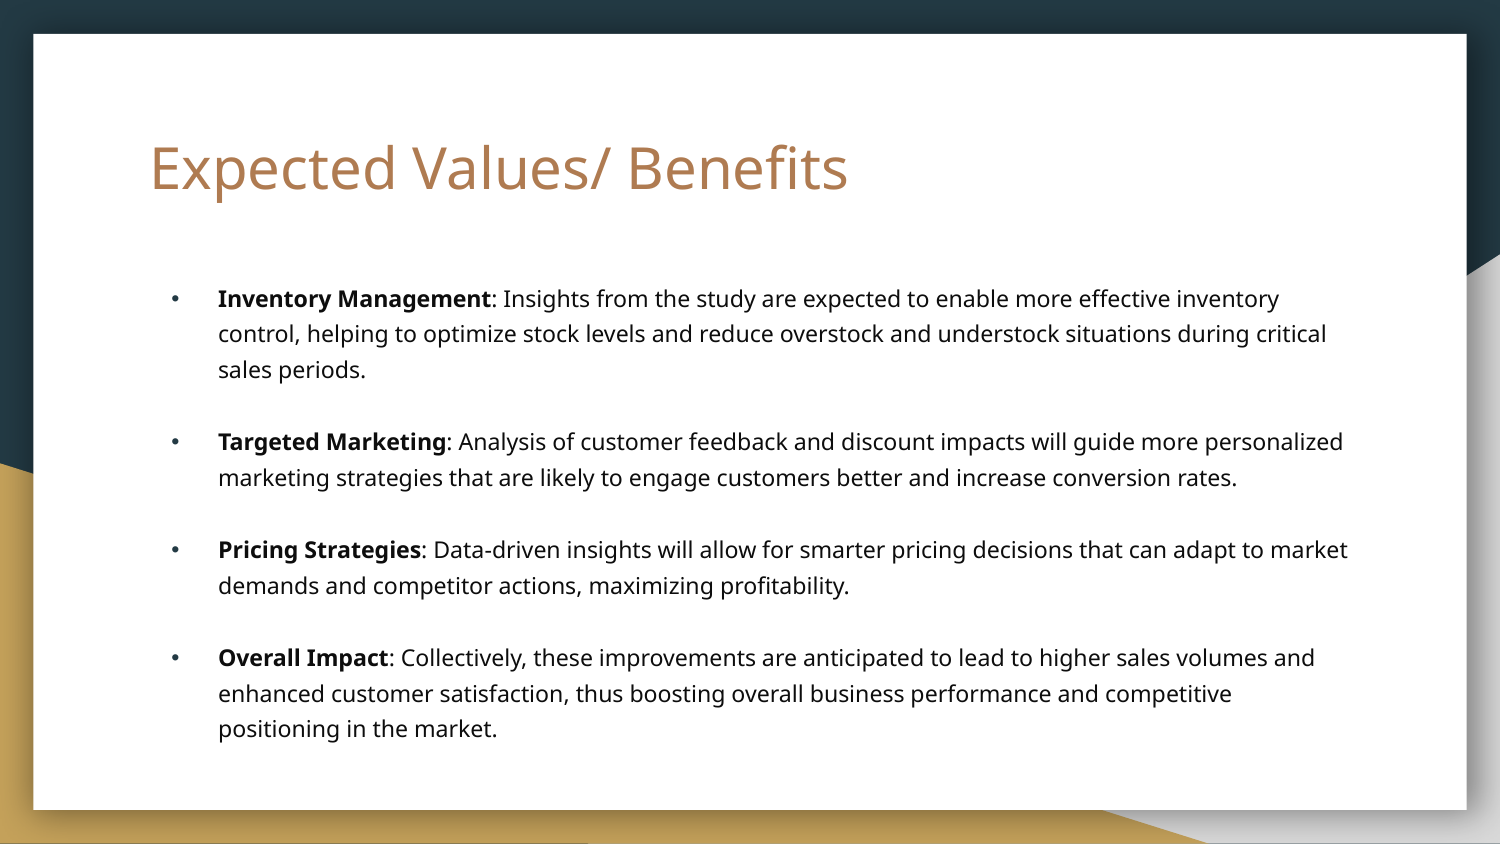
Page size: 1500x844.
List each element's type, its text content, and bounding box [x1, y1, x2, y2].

list Inventory Management: Insights from the study are expected to enable more effective inventory control, helping to optimize stock levels and reduce overstock and understock situations during critical sales periods. Targeted Marketing: Analysis of customer feedback and discount impacts will guide more personalized marketing strategies that are likely to engage customers better and increase conversion rates. Pricing Strategies: Data-driven insights will allow for smarter pricing decisions that can adapt to market demands and competitor actions, maximizing profitability. Overall Impact: Collectively, these improvements are anticipated to lead to higher sales volumes and enhanced customer satisfaction, thus boosting overall business performance and competitive positioning in the market. [134, 262, 1366, 763]
title Expected Values/ Benefits [134, 112, 1366, 222]
